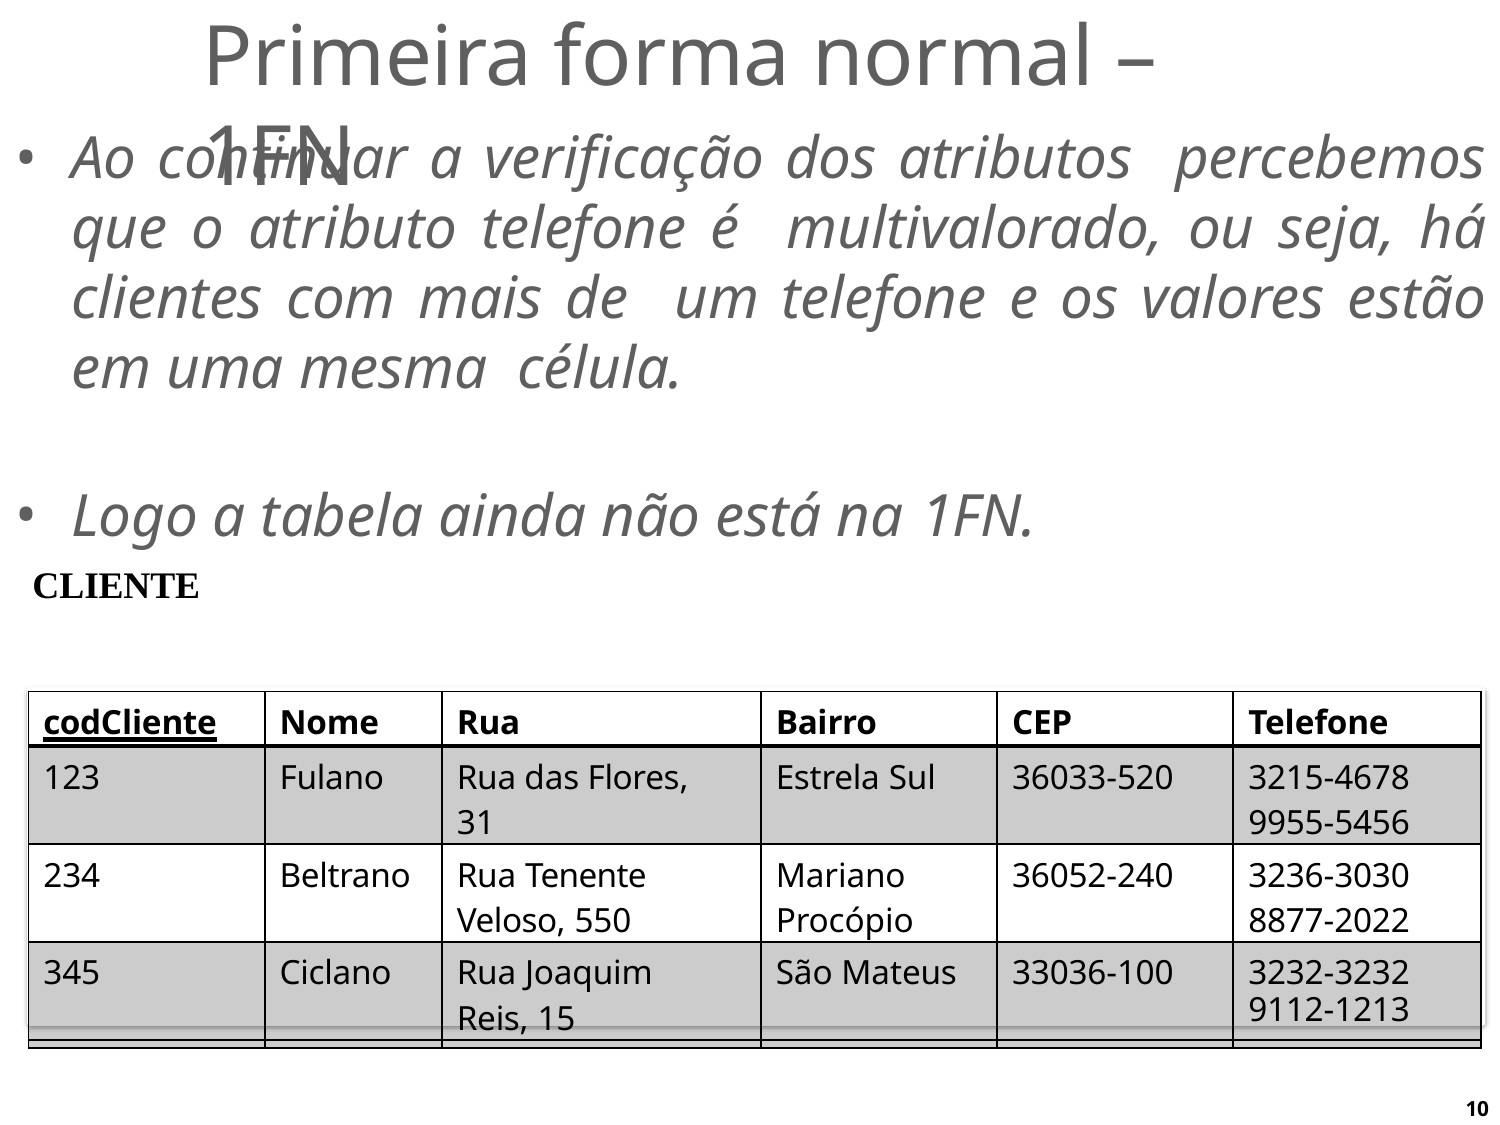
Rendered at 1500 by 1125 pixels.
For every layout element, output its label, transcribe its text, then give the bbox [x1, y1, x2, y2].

table_cell 36052-240 [998, 845, 1232, 941]
table_cell 3232-3232 9112-1213 [1234, 943, 1480, 1039]
table_cell Fulano [266, 748, 441, 843]
table_cell Mariano Procópio [762, 845, 996, 941]
table_cell [443, 1041, 760, 1047]
table_cell 3215-4678 9955-5456 [1234, 748, 1480, 843]
title Primeira forma normal – 1FN [200, 0, 1270, 118]
table_cell Rua das Flores, 31 [443, 748, 760, 843]
table_header CEP [998, 692, 1232, 744]
table_cell 3236-3030 8877-2022 [1234, 845, 1480, 941]
table_header Bairro [762, 692, 996, 744]
table_cell Ciclano [266, 943, 441, 1039]
table_cell [1234, 1041, 1480, 1047]
table_cell 33036-100 [998, 943, 1232, 1039]
table_cell [762, 1041, 996, 1047]
table_header Nome [266, 692, 441, 744]
table_cell São Mateus [762, 943, 996, 1039]
table_cell Beltrano [266, 845, 441, 941]
slide_number 10 [1461, 1093, 1491, 1125]
table_header Rua [443, 692, 760, 744]
table_cell Rua Joaquim Reis, 15 [443, 943, 760, 1039]
table_header Telefone [1234, 692, 1480, 744]
text_box Ao continuar a verificação dos atributos percebemos que o atributo telefone é multivalorado, ou seja, há clientes com mais de um telefone e os valores estão em uma mesma célula. Logo a tabela ainda não está na 1FN. CLIENTE [12, 118, 1488, 606]
table_cell Estrela Sul [762, 748, 996, 843]
text_box [19, 683, 1492, 1036]
table_cell 234 [29, 845, 264, 941]
table_cell Rua Tenente Veloso, 550 [443, 845, 760, 941]
table_cell [998, 1041, 1232, 1047]
table_cell [29, 1041, 264, 1047]
table_cell 123 [29, 748, 264, 843]
table_header codCliente [29, 692, 264, 744]
table_cell 345 [29, 943, 264, 1039]
table_cell 36033-520 [998, 748, 1232, 843]
table_cell [266, 1041, 441, 1047]
